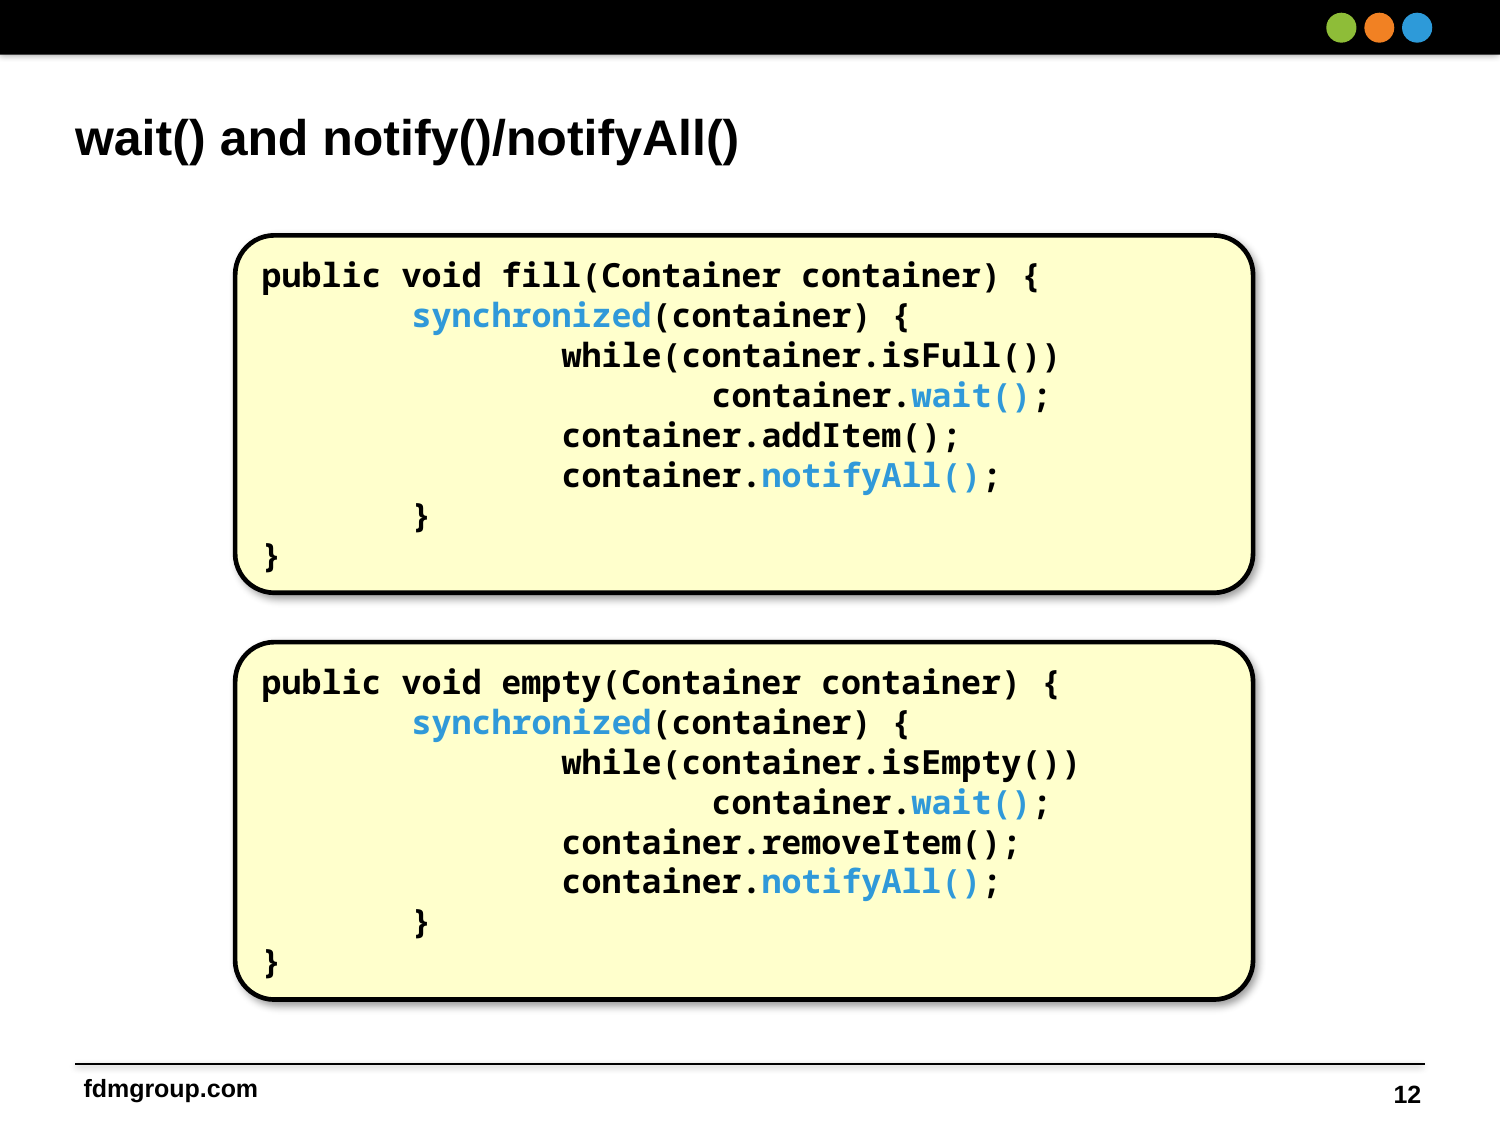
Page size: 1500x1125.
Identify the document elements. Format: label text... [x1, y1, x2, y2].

text_box public void fill(Container container) { synchronized(container) { while(container.isFull()) container.wait(); container.addItem(); container.notifyAll(); } } [235, 235, 1254, 593]
title wait() and notify()/notifyAll() [75, 105, 1425, 174]
text_box public void empty(Container container) { synchronized(container) { while(container.isEmpty()) container.wait(); container.removeItem(); container.notifyAll(); } } [235, 642, 1254, 1000]
slide_number 12 [1086, 1063, 1437, 1124]
